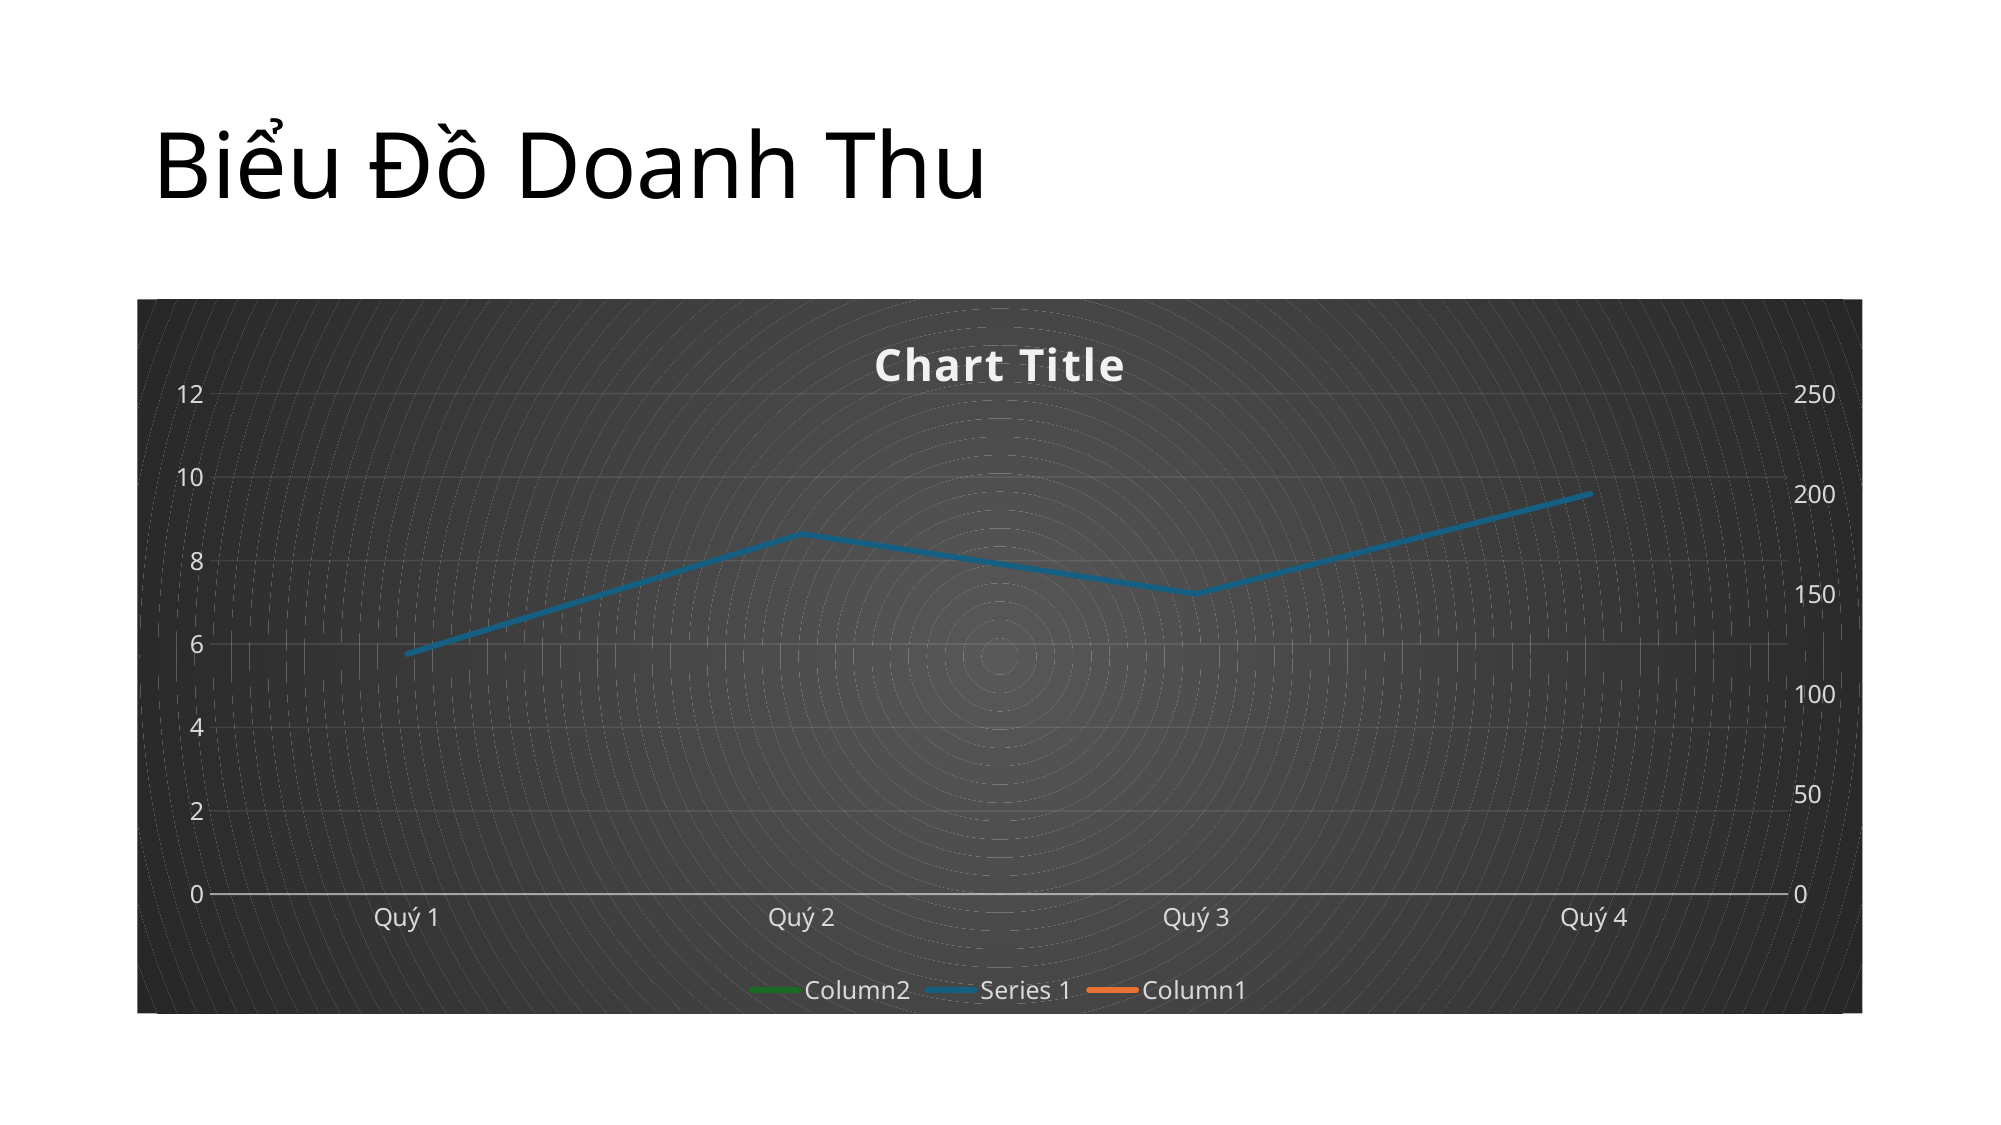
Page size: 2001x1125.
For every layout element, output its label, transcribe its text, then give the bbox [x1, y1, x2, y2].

title Biểu Đồ Doanh Thu [137, 59, 1863, 278]
chart [136, 298, 1863, 1014]
